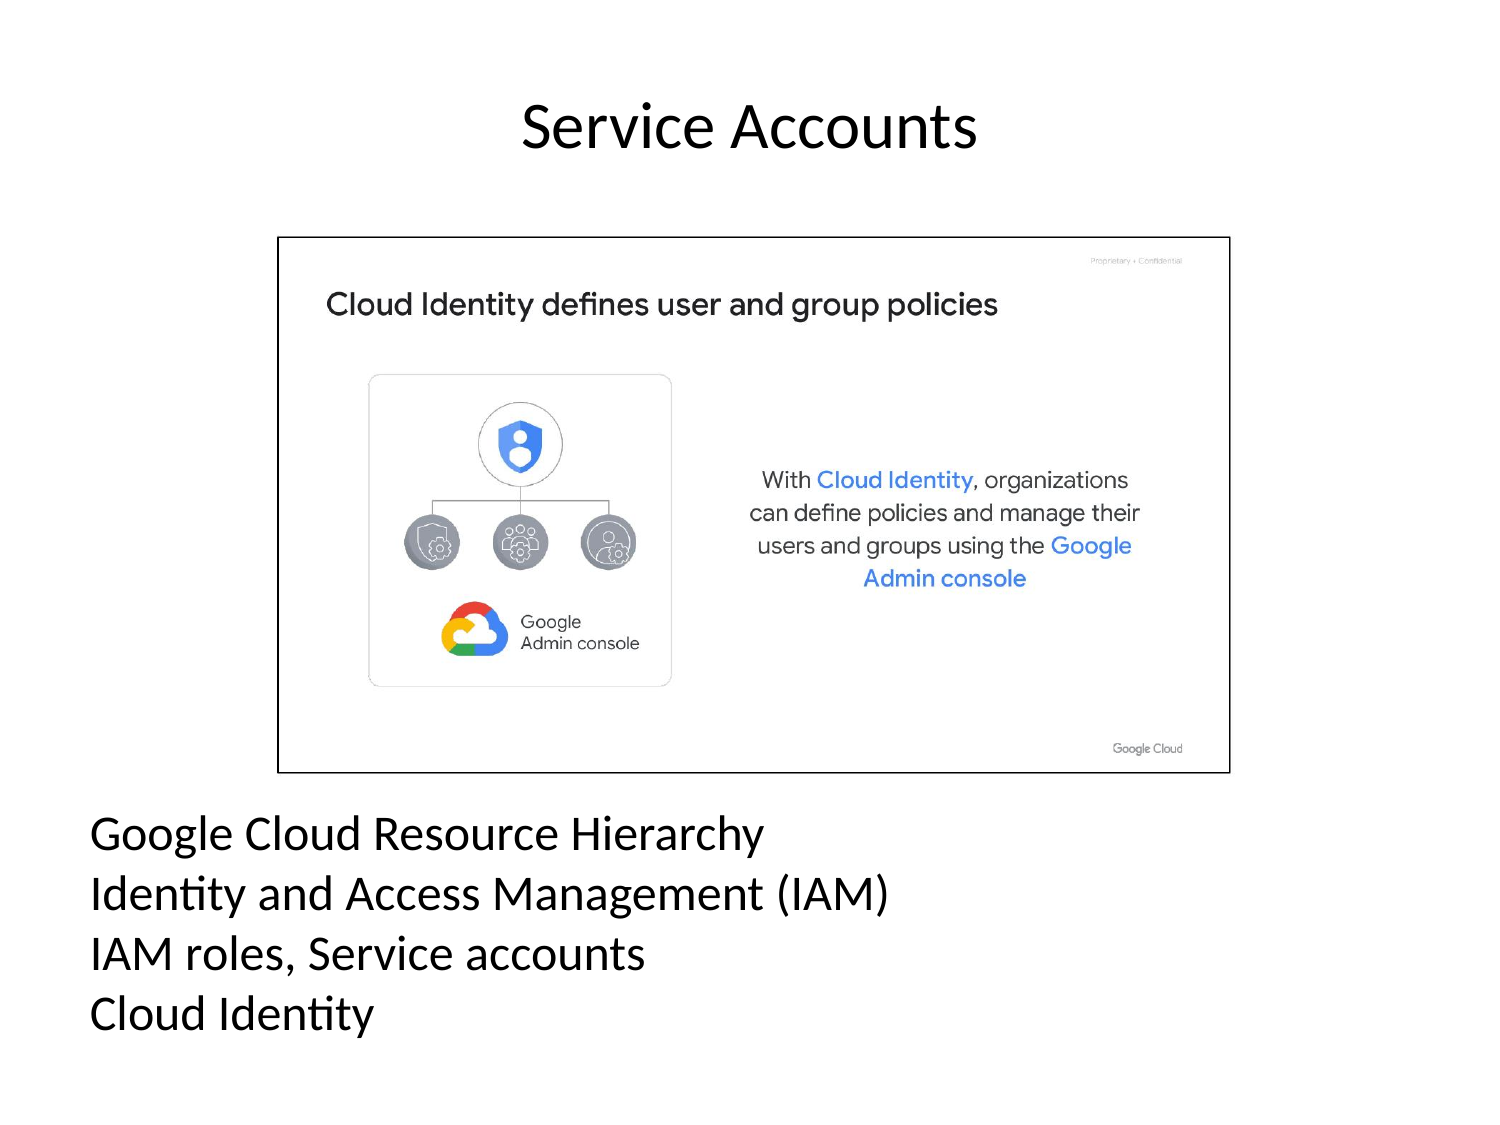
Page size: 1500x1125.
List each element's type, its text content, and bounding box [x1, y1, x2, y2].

text_box Google Cloud Resource Hierarchy Identity and Access Management (IAM) IAM roles, Service accounts Cloud Identity [74, 793, 1425, 1049]
picture [247, 194, 1253, 794]
text_box Service Accounts [506, 74, 994, 170]
